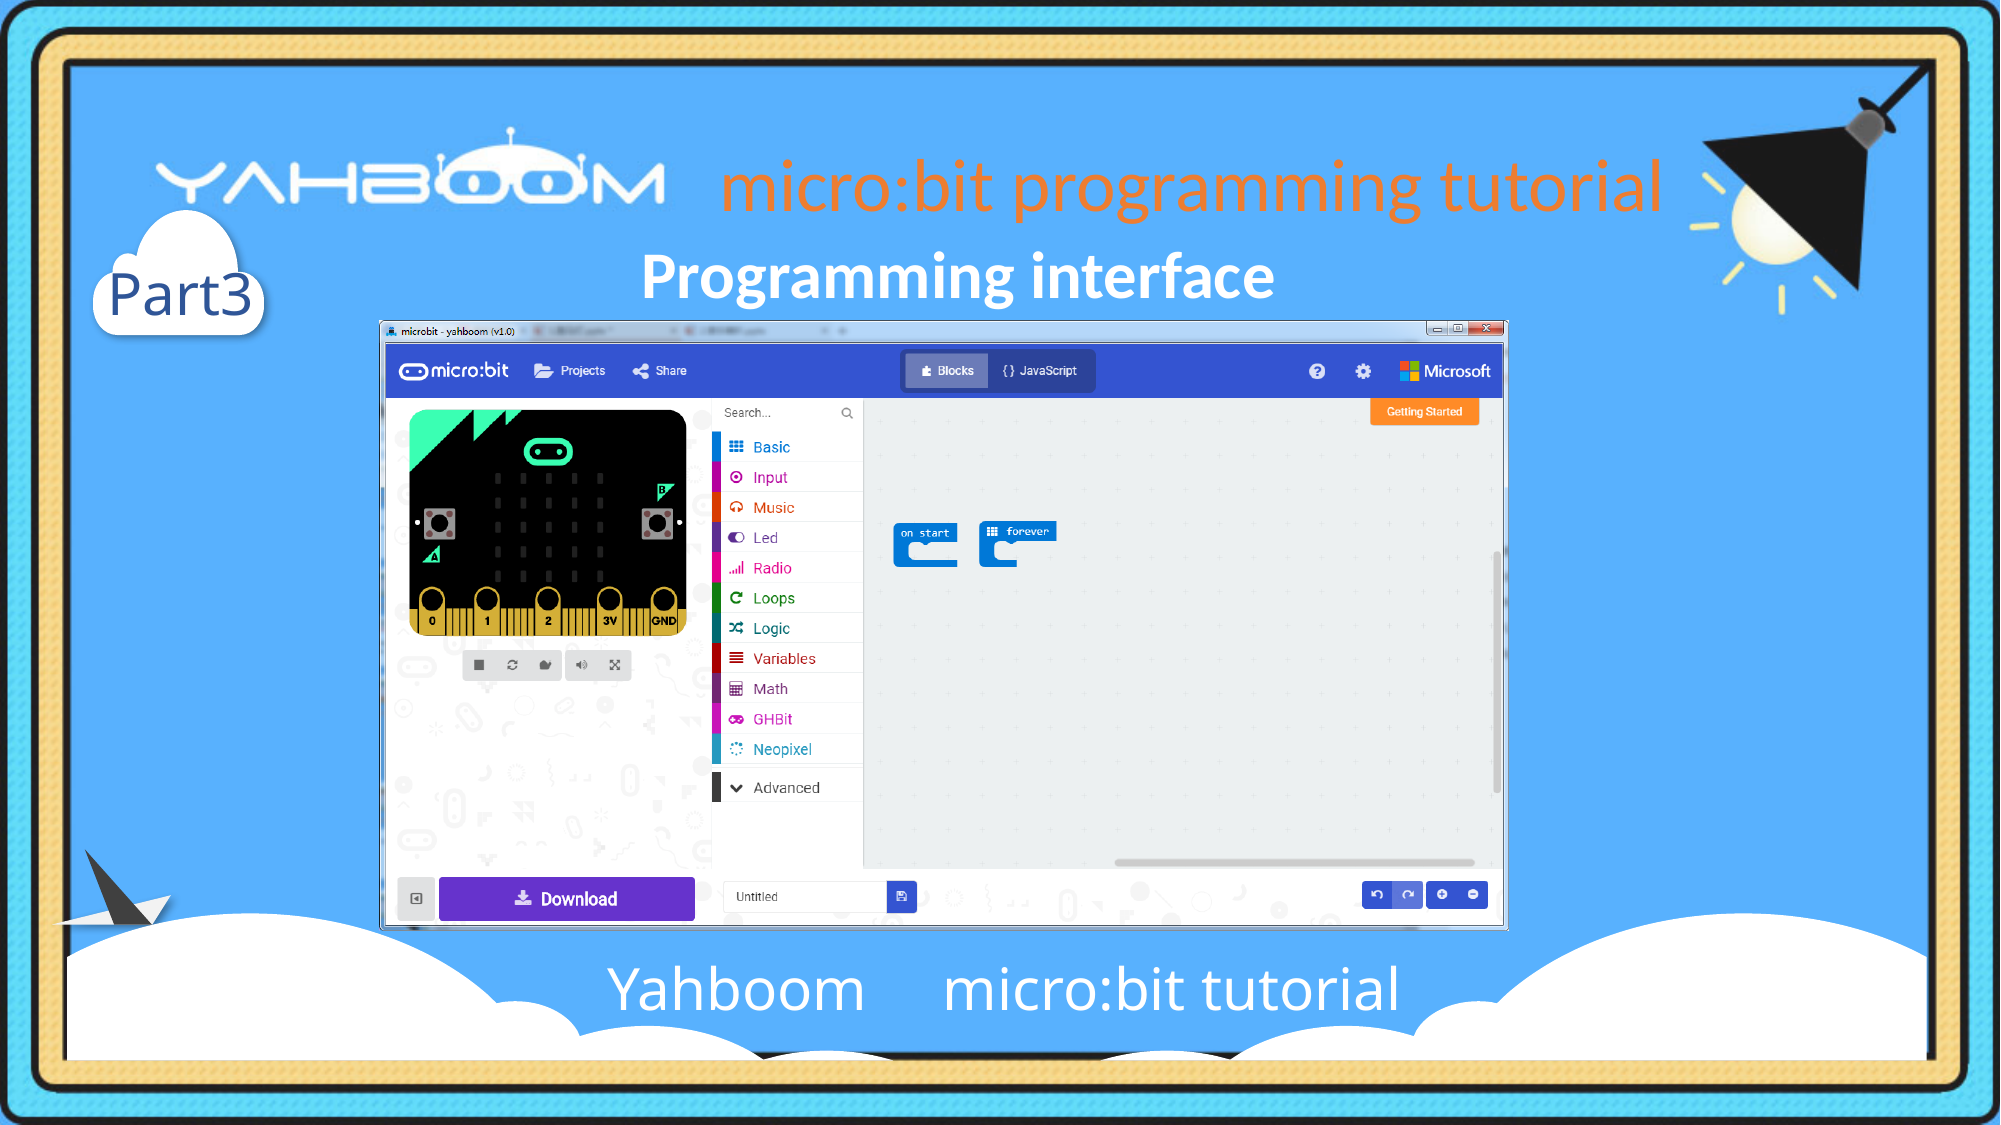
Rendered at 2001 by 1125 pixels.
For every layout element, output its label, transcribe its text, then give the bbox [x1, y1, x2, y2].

picture [379, 320, 1509, 931]
text_box Part3 [93, 249, 284, 335]
text_box micro:bit programming tutorial [442, 85, 1943, 236]
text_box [51, 849, 171, 925]
text_box Programming interface [626, 236, 1325, 320]
text_box Yahboom micro:bit tutorial [66, 912, 894, 1062]
text_box Yahboom micro:bit tutorial [1100, 912, 1928, 1062]
text_box [137, 209, 236, 249]
